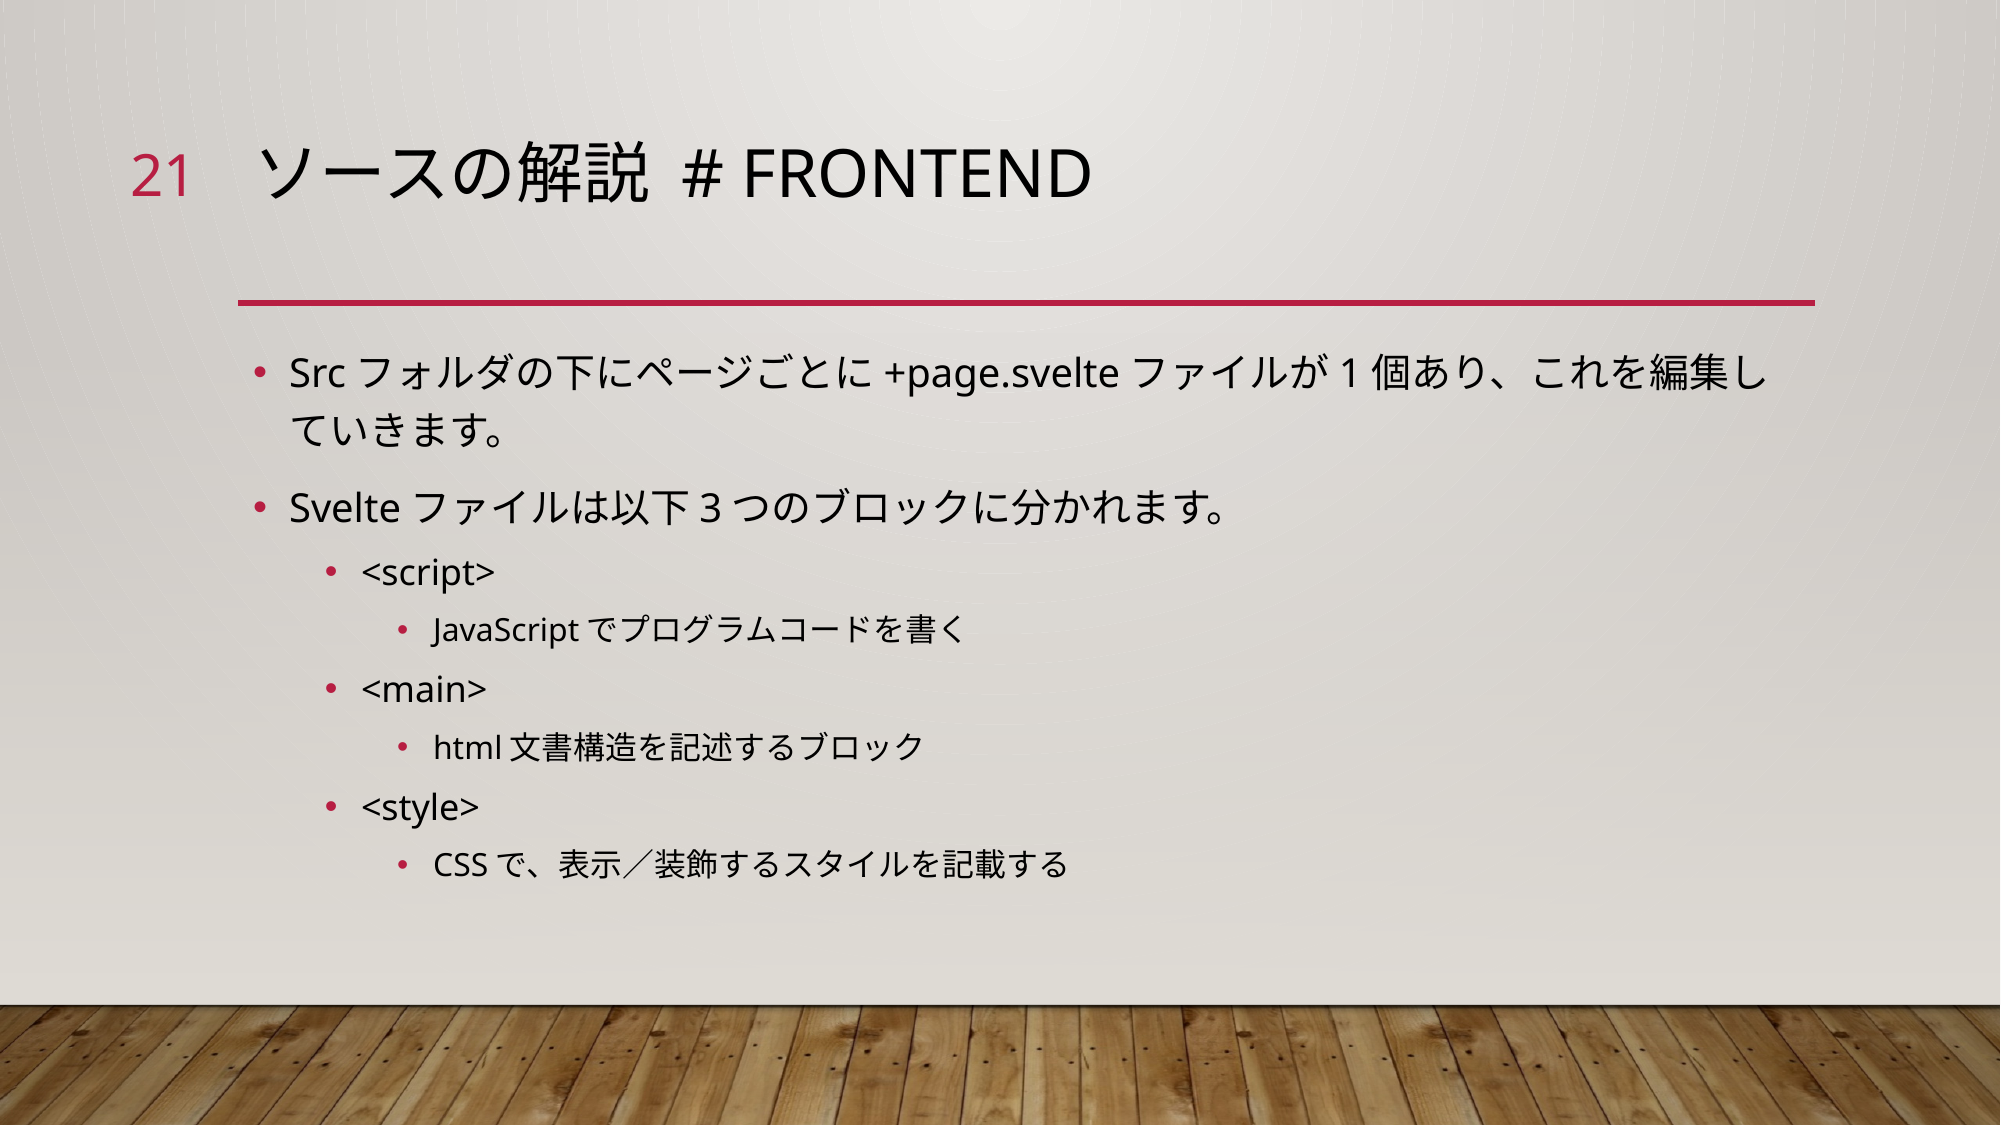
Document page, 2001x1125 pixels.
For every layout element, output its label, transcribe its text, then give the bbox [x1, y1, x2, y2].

slide_number 21 [78, 131, 212, 214]
picture [0, 1005, 2000, 1125]
title ソースの解説 # frontend [238, 131, 1814, 305]
list Srcフォルダの下にページごとに+page.svelteファイルが1個あり、これを編集していきます。 Svelteファイルは以下3つのブロックに分かれます。 <script> JavaScriptでプログラムコードを書く <main> html文書構造を記述するブロック <style> CSSで、表示／装飾するスタイルを記載する [238, 330, 1814, 897]
